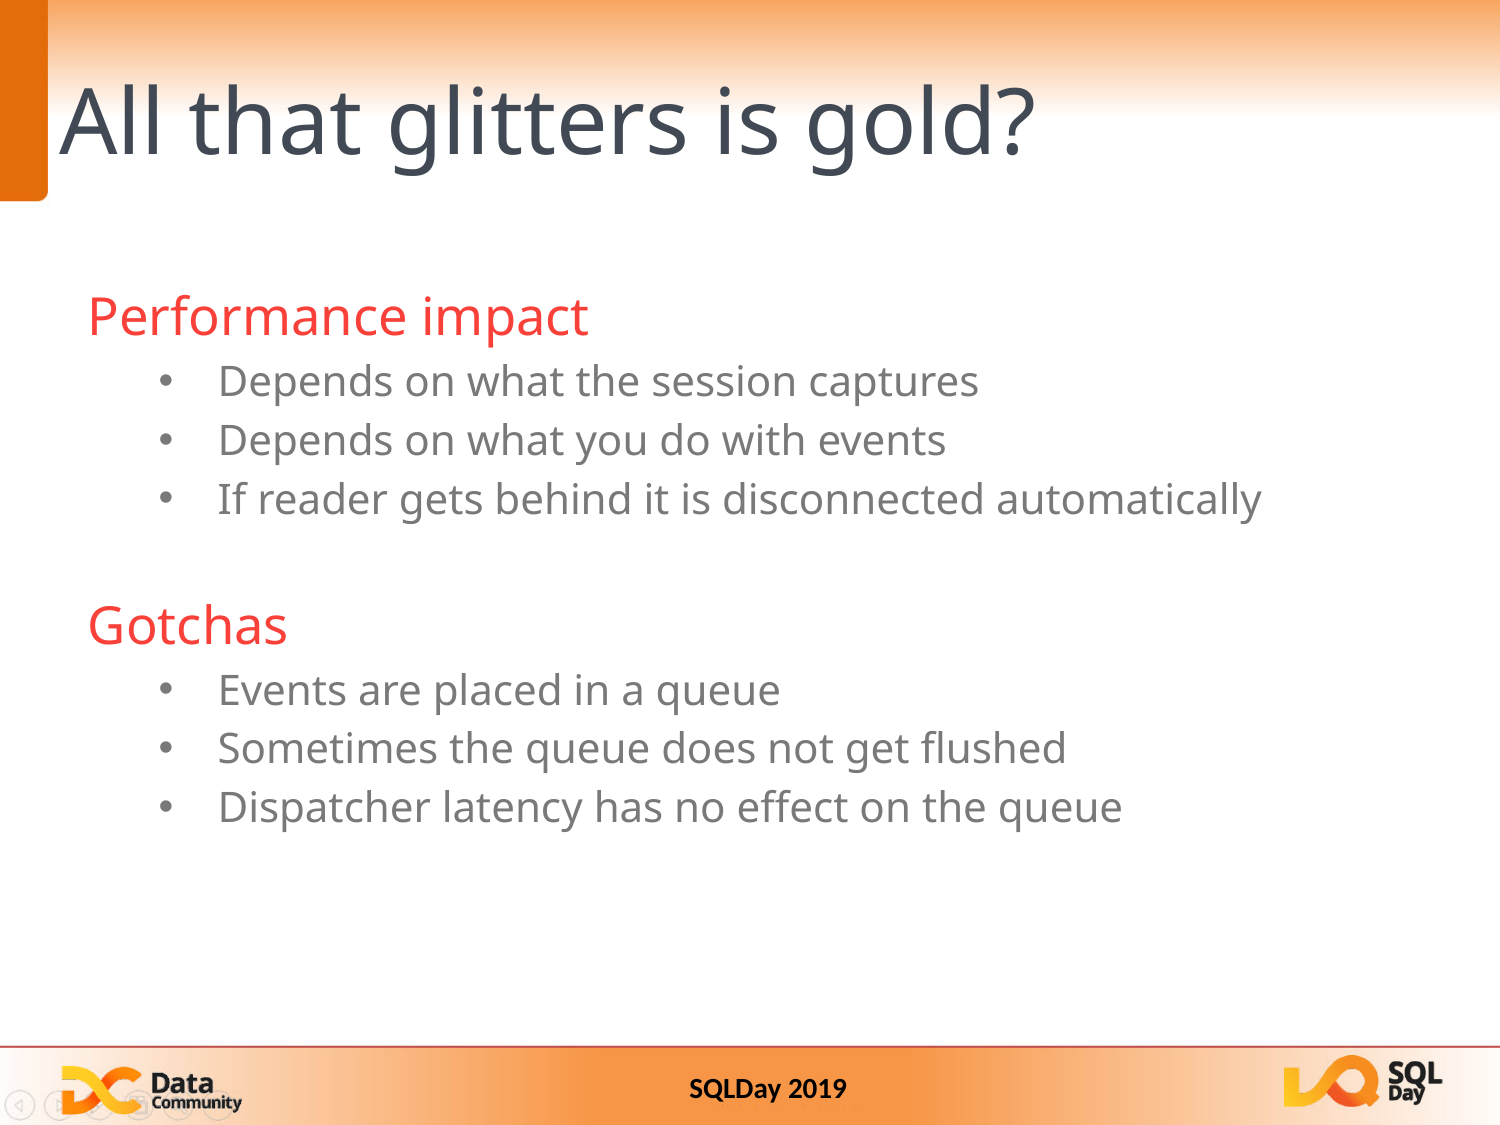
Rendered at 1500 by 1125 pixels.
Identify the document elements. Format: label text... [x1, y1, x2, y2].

text_box All that glitters is gold? [59, 59, 1500, 178]
text_box Performance impact Depends on what the session captures Depends on what you do with events If reader gets behind it is disconnected automatically Gotchas Events are placed in a queue Sometimes the queue does not get flushed Dispatcher latency has no effect on the queue [87, 283, 1500, 908]
picture [0, 0, 1500, 1125]
